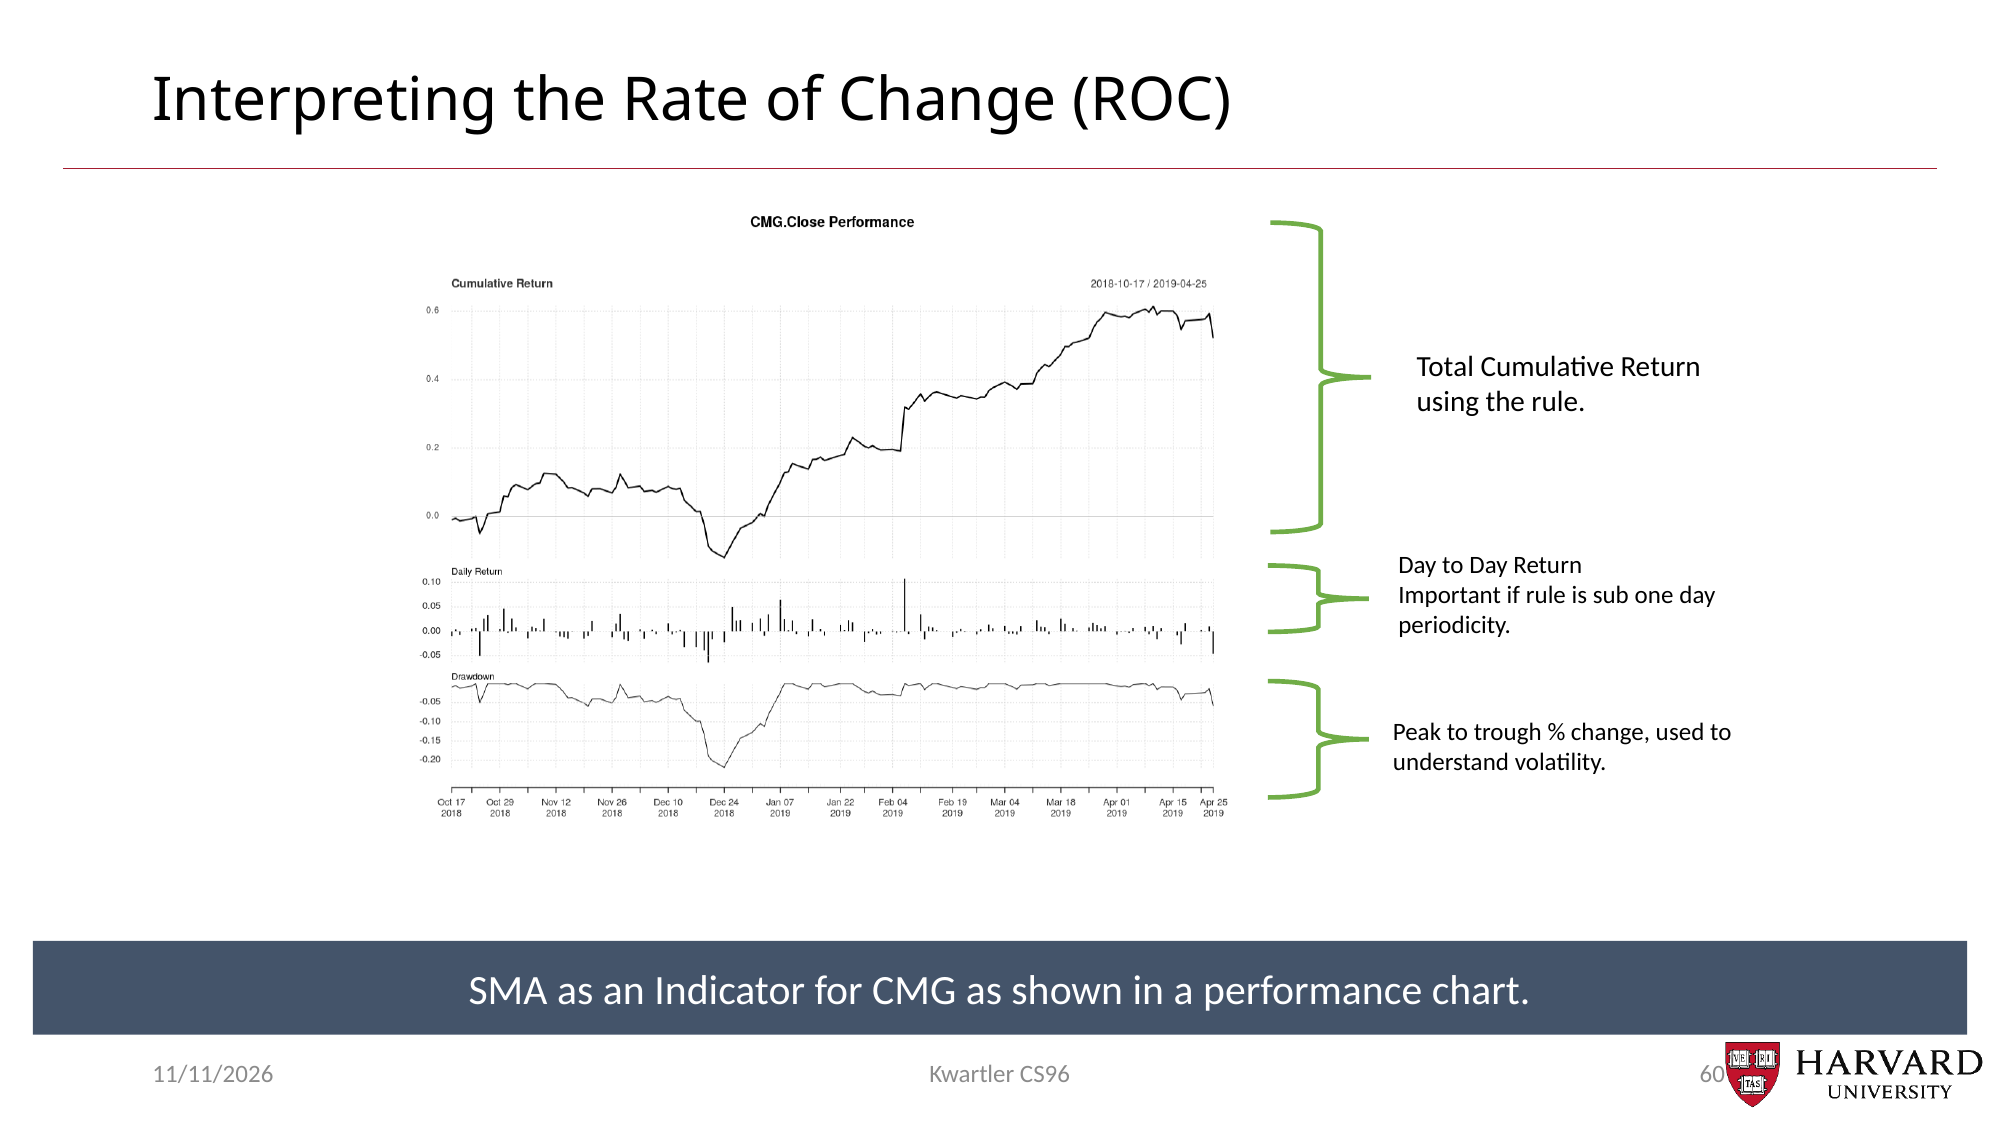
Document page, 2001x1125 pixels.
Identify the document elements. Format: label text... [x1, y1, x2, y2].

text_box [1267, 680, 1369, 798]
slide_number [137, 1042, 588, 1103]
text_box Total Cumulative Return using the rule. [1401, 340, 1719, 425]
text_box [1267, 564, 1369, 633]
text_box [1270, 222, 1372, 533]
text_box SMA as an Indicator for CMG as shown in a performance chart. [32, 940, 1968, 1036]
footer Kwartler CS96 [662, 1042, 1338, 1103]
text_box Peak to trough % change, used to understand volatility. [1378, 708, 1750, 784]
title Interpreting the Rate of Change (ROC) [137, 59, 1863, 142]
picture [1703, 1024, 2001, 1125]
text_box 60 [1412, 1042, 1741, 1103]
picture [403, 201, 1238, 835]
text_box Day to Day Return Important if rule is sub one day periodicity. [1383, 541, 1781, 646]
